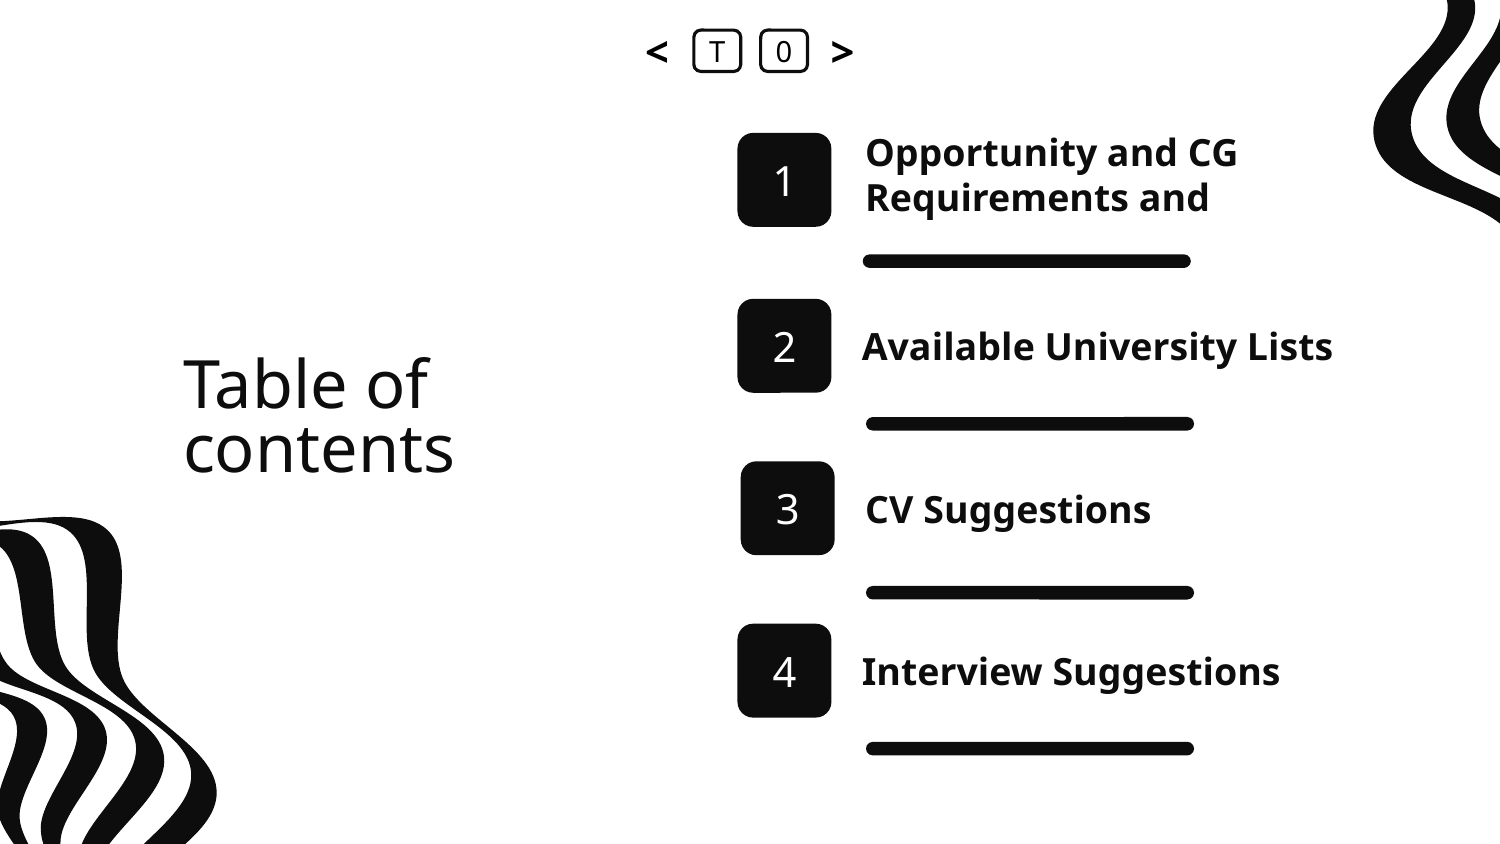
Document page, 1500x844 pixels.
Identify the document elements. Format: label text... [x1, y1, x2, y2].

subtitle Available University Lists [846, 313, 1361, 379]
text_box [862, 254, 1191, 268]
text_box [740, 461, 835, 556]
text_box 0 [760, 30, 808, 72]
text_box [865, 585, 1195, 600]
title 1 [751, 146, 818, 213]
title 3 [754, 475, 821, 542]
text_box [737, 298, 832, 393]
text_box > [819, 30, 867, 72]
text_box [865, 741, 1195, 756]
title 2 [751, 312, 818, 379]
text_box [737, 132, 832, 227]
text_box [865, 416, 1195, 431]
text_box 4 [751, 637, 818, 704]
title Table of contents [168, 345, 603, 499]
text_box T [693, 30, 741, 72]
subtitle Opportunity and CG Requirements and [850, 127, 1344, 222]
text_box [737, 623, 832, 718]
text_box < [633, 30, 681, 72]
text_box Interview Suggestions [846, 638, 1377, 703]
subtitle CV Suggestions [850, 475, 1381, 541]
